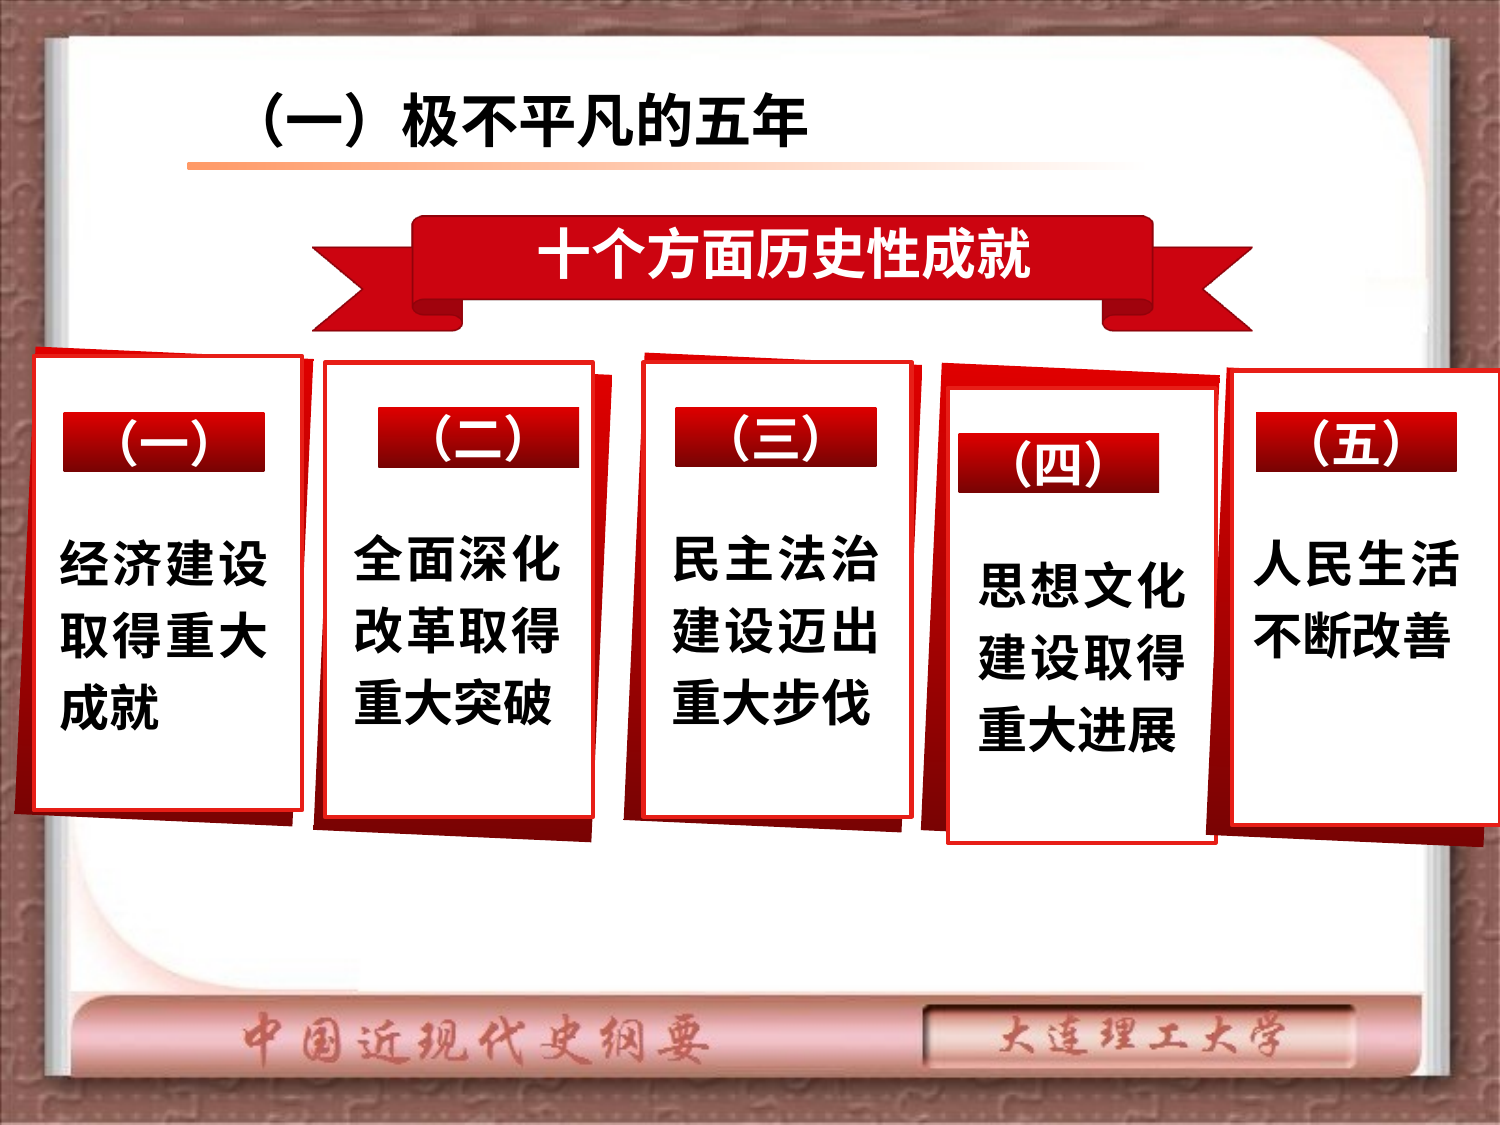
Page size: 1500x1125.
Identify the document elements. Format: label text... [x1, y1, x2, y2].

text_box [634, 358, 913, 827]
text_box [24, 352, 304, 821]
picture [0, 0, 1500, 1125]
text_box （一）极不平凡的五年 [212, 62, 1133, 162]
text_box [312, 212, 1267, 362]
text_box [187, 162, 1147, 170]
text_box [323, 362, 603, 837]
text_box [931, 368, 1216, 843]
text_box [1216, 370, 1500, 842]
